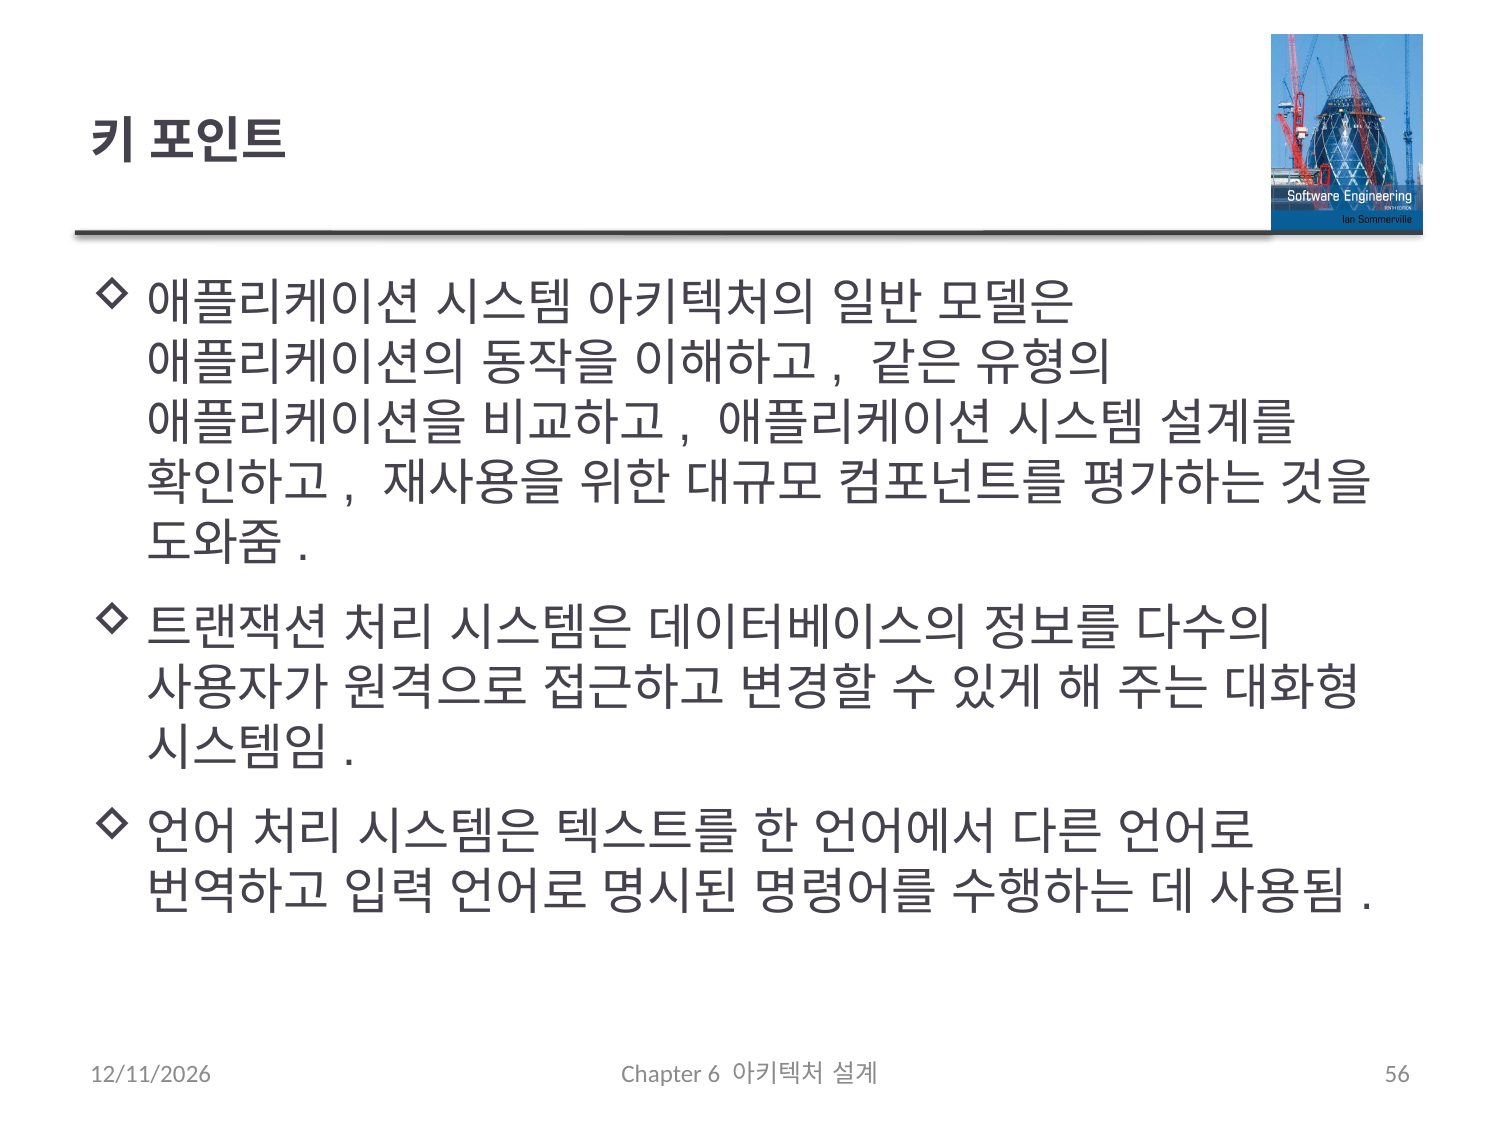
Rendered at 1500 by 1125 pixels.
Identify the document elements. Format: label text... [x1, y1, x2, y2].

list 애플리케이션 시스템 아키텍처의 일반 모델은 애플리케이션의 동작을 이해하고, 같은 유형의 애플리케이션을 비교하고, 애플리케이션 시스템 설계를 확인하고, 재사용을 위한 대규모 컴포넌트를 평가하는 것을 도와줌. 트랜잭션 처리 시스템은 데이터베이스의 정보를 다수의 사용자가 원격으로 접근하고 변경할 수 있게 해 주는 대화형 시스템임. 언어 처리 시스템은 텍스트를 한 언어에서 다른 언어로 번역하고 입력 언어로 명시된 명령어를 수행하는 데 사용됨. [75, 262, 1425, 1005]
footer Chapter 6 아키텍처 설계 [512, 1042, 988, 1103]
picture [1271, 34, 1423, 230]
slide_number 56 [1074, 1042, 1425, 1103]
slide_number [75, 1042, 425, 1103]
title 키 포인트 [74, 44, 1272, 233]
